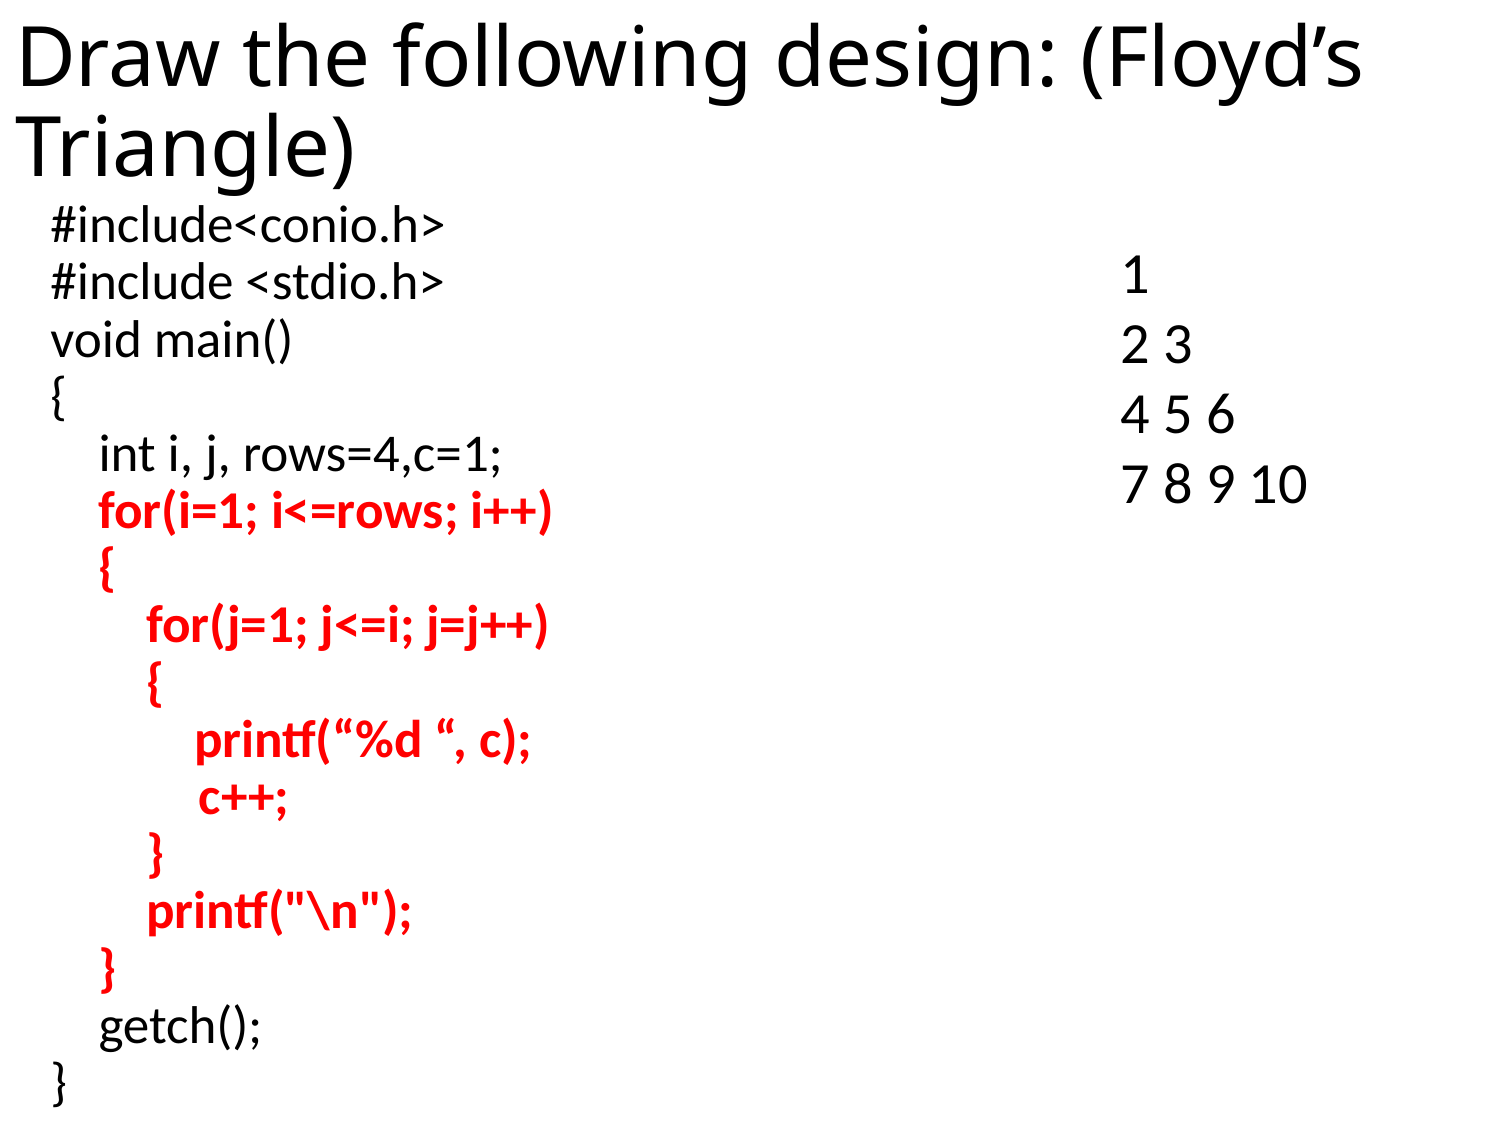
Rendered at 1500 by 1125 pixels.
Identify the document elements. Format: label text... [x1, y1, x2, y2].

list #include<conio.h> #include <stdio.h> void main() { int i, j, rows=4,c=1; for(i=1; i<=rows; i++) { for(j=1; j<=i; j=j++) { printf(“%d “, c); c++; } printf("\n"); } getch(); } [35, 189, 1481, 1125]
title Draw the following design: (Floyd’s Triangle) [0, 0, 1500, 213]
text_box 1 2 3 4 5 6 7 8 9 10 [1105, 227, 1393, 523]
